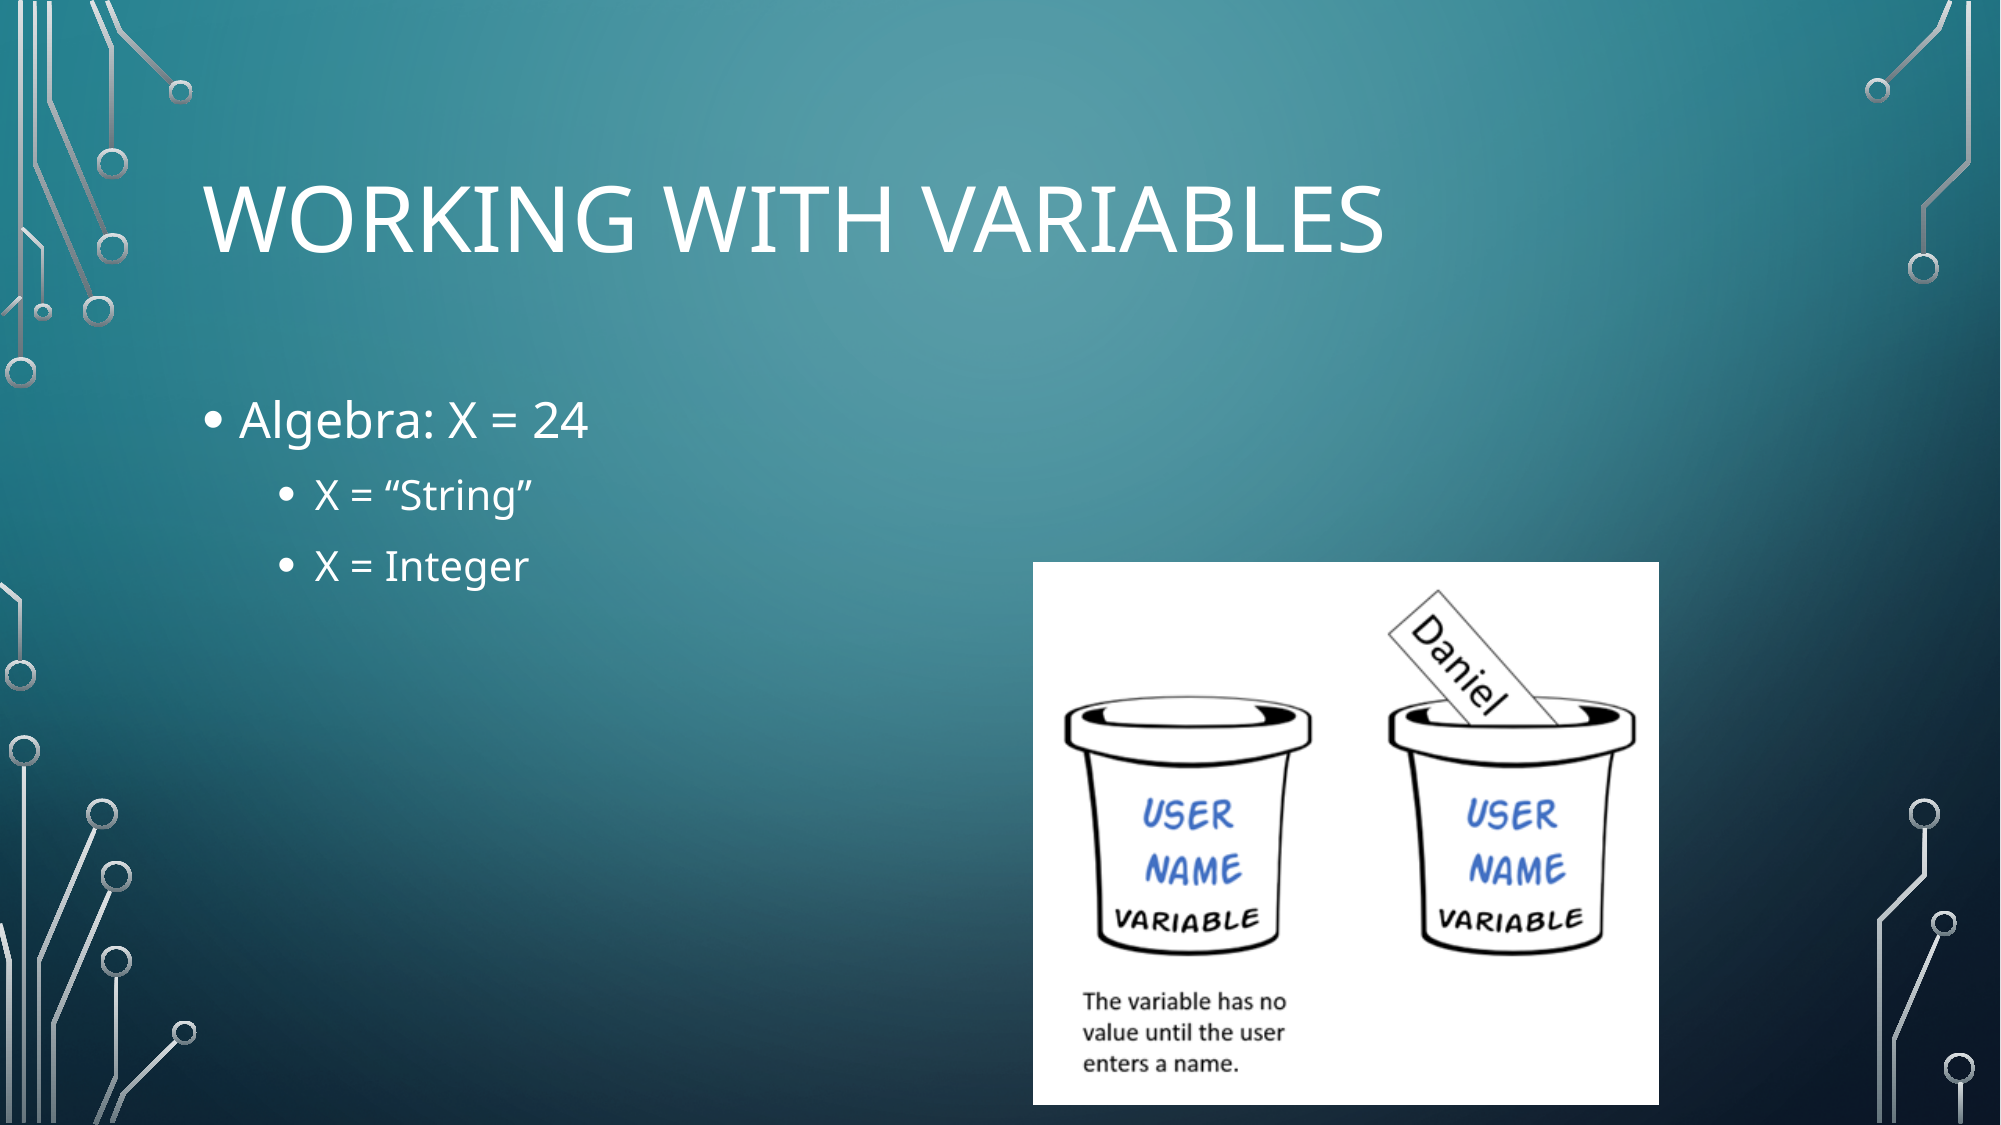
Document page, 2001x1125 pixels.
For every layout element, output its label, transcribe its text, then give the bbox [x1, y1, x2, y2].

title Working with variables [187, 101, 1813, 344]
list Algebra: X = 24 X = “String” X = Integer [187, 369, 1813, 950]
picture [1033, 562, 1659, 1105]
